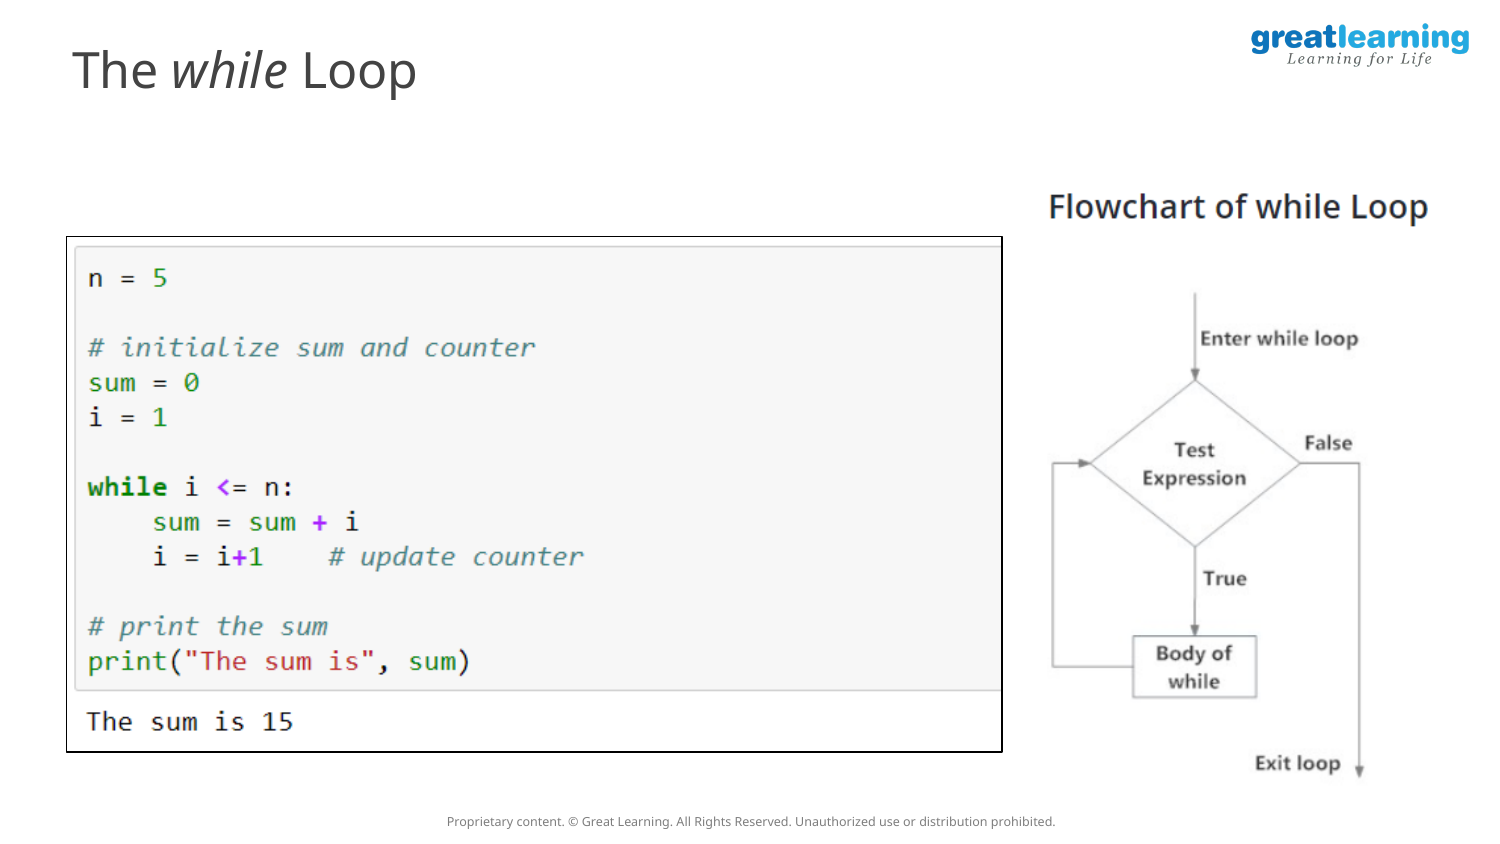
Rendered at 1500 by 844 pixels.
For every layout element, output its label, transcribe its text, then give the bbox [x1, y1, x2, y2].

picture [66, 236, 1002, 752]
picture [1033, 186, 1442, 802]
picture [1322, 23, 1469, 67]
text_box The while Loop [56, 23, 1322, 110]
